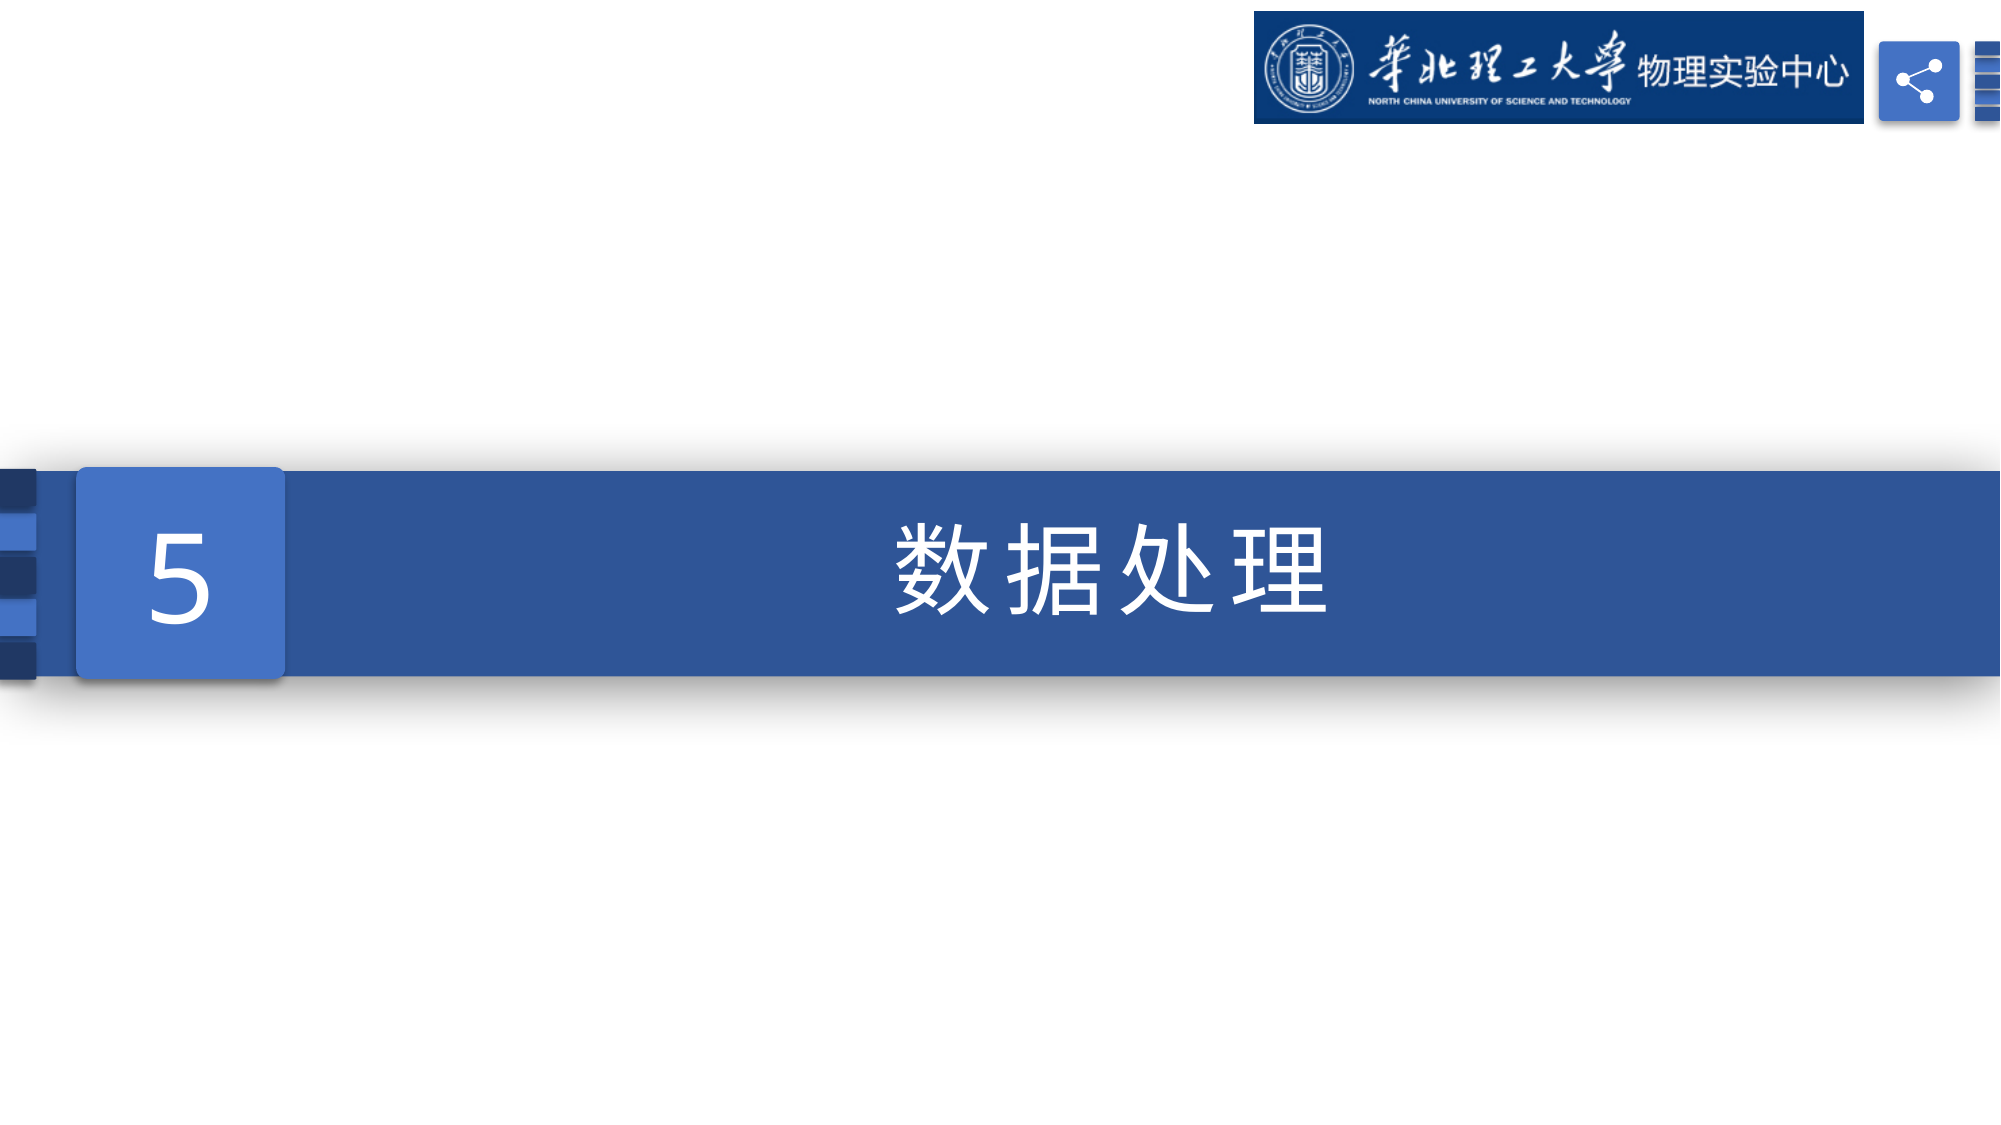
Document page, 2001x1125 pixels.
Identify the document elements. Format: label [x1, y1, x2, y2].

text_box [0, 467, 2000, 680]
picture [1254, 11, 1864, 124]
text_box [1878, 41, 2000, 121]
